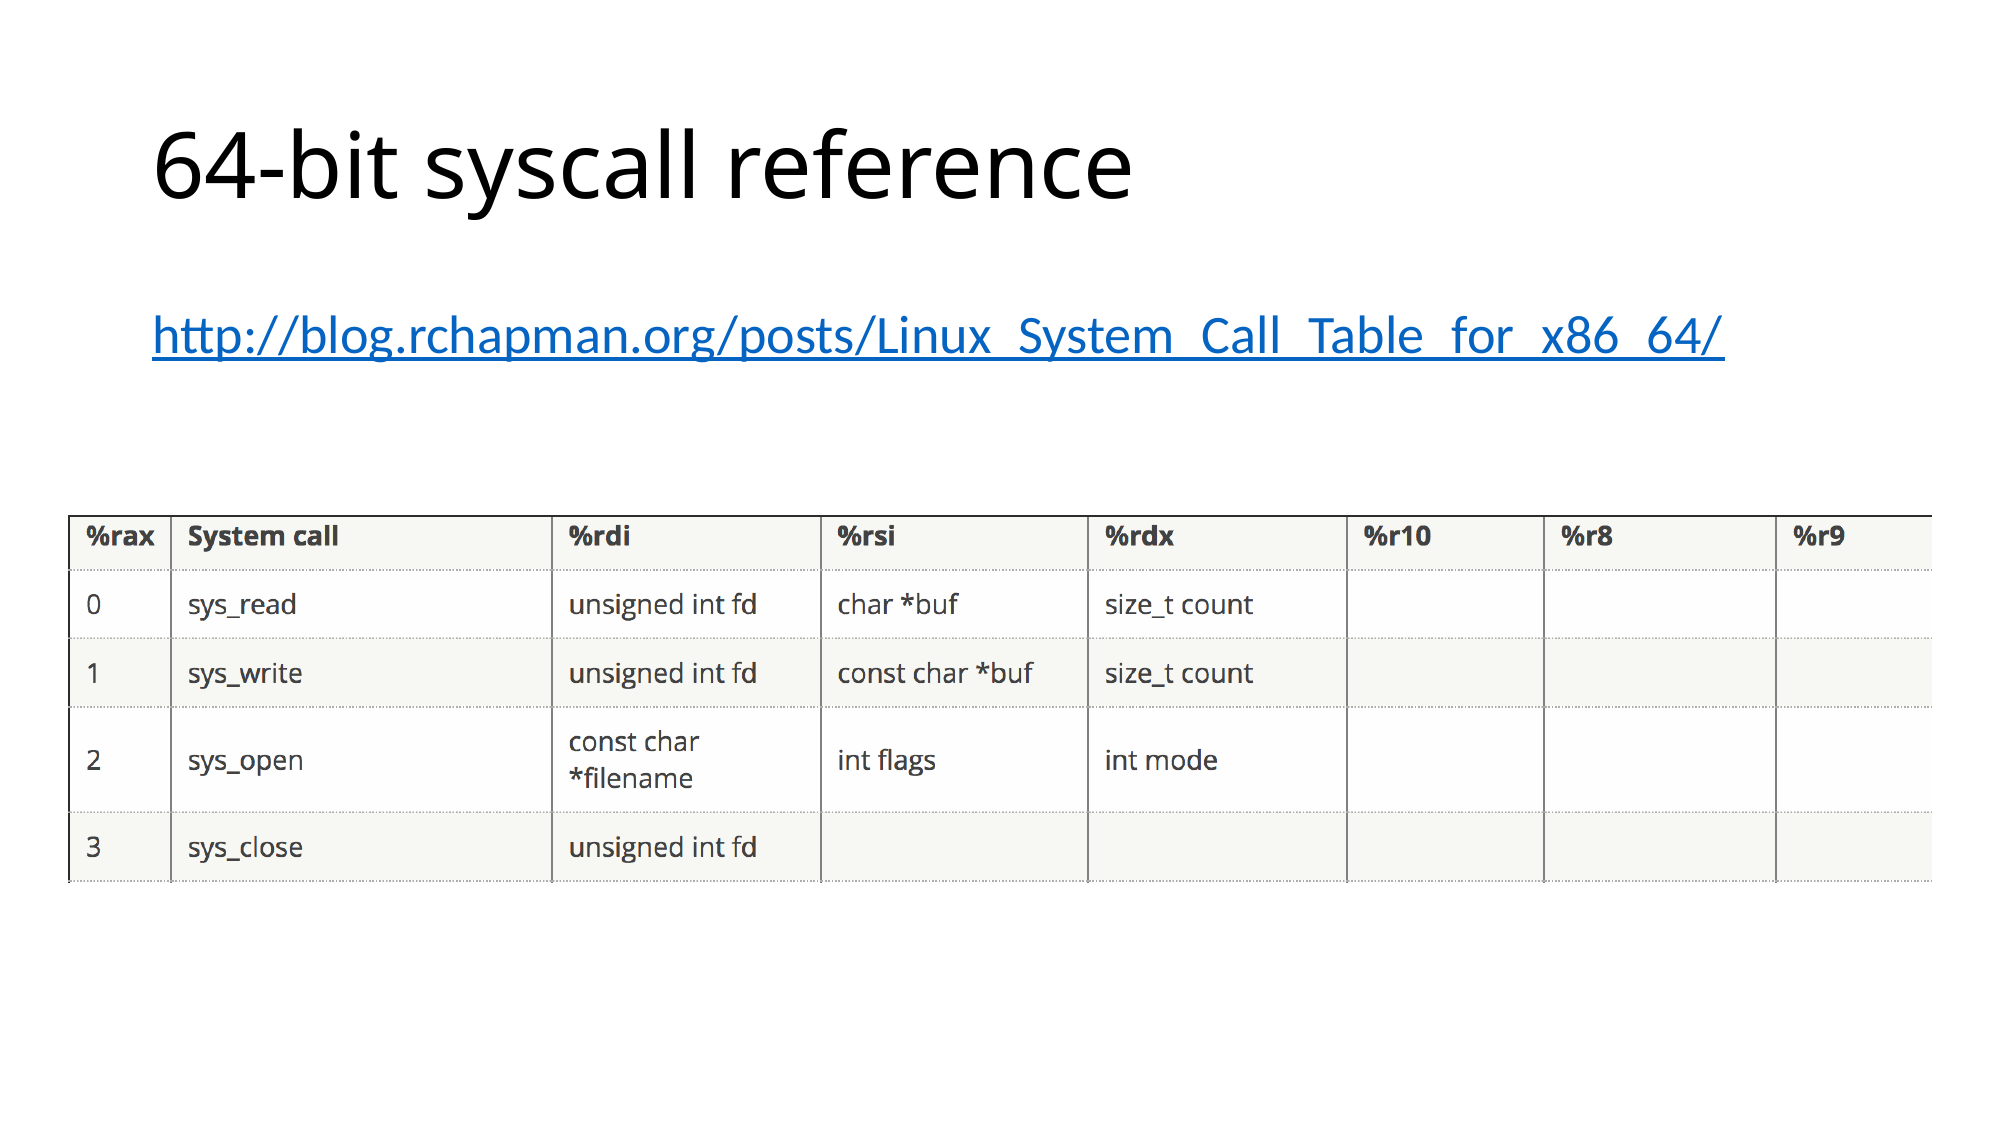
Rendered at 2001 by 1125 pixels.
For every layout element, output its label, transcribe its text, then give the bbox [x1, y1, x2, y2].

title 64-bit syscall reference [137, 59, 1863, 278]
picture [68, 515, 1932, 883]
list http://blog.rchapman.org/posts/Linux_System_Call_Table_for_x86_64/ [137, 299, 1863, 443]
